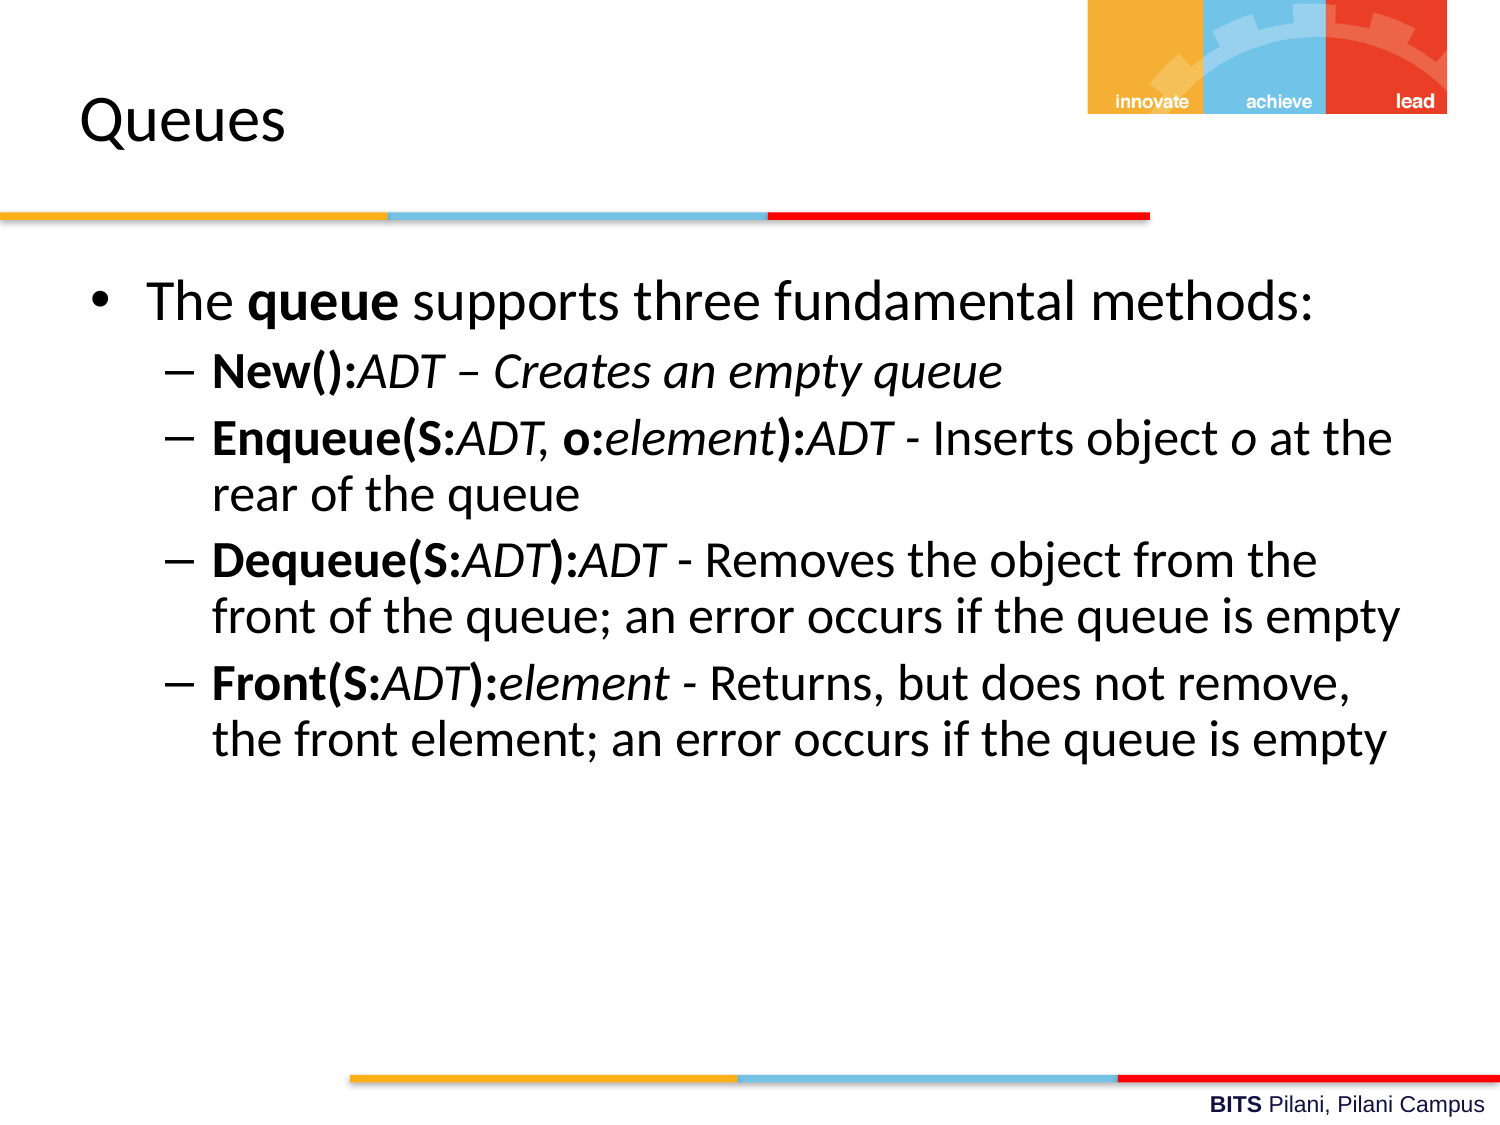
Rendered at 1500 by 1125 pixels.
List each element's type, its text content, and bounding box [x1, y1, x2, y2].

list The queue supports three fundamental methods: New():ADT – Creates an empty queue Enqueue(S:ADT, o:element):ADT - Inserts object o at the rear of the queue Dequeue(S:ADT):ADT - Removes the object from the front of the queue; an error occurs if the queue is empty Front(S:ADT):element - Returns, but does not remove, the front element; an error occurs if the queue is empty [75, 262, 1425, 1005]
title Queues [64, 45, 1069, 185]
picture [1087, 0, 1448, 114]
